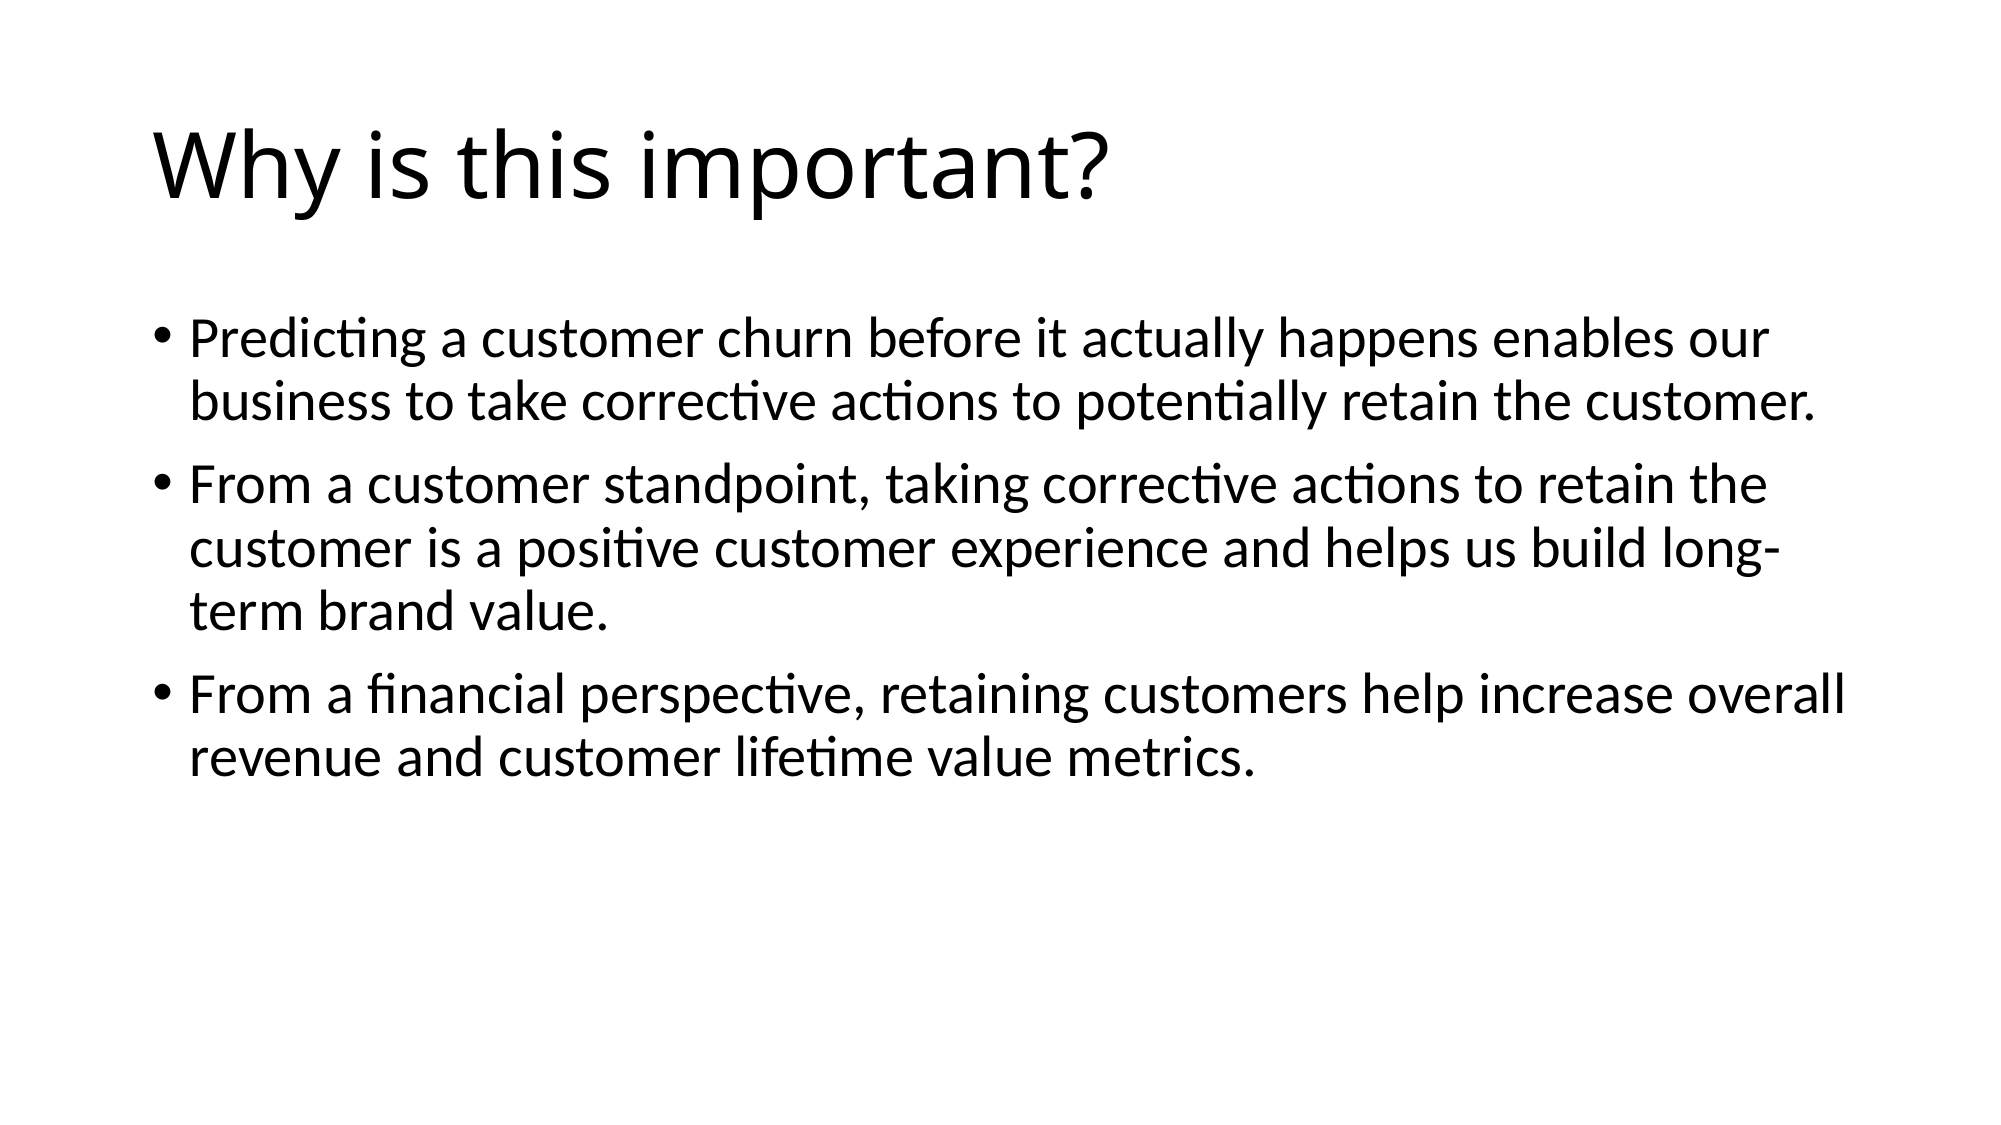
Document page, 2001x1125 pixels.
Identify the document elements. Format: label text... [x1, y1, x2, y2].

title Why is this important? [137, 59, 1863, 278]
list Predicting a customer churn before it actually happens enables our business to take corrective actions to potentially retain the customer. From a customer standpoint, taking corrective actions to retain the customer is a positive customer experience and helps us build long-term brand value. From a financial perspective, retaining customers help increase overall revenue and customer lifetime value metrics. [137, 299, 1863, 1014]
